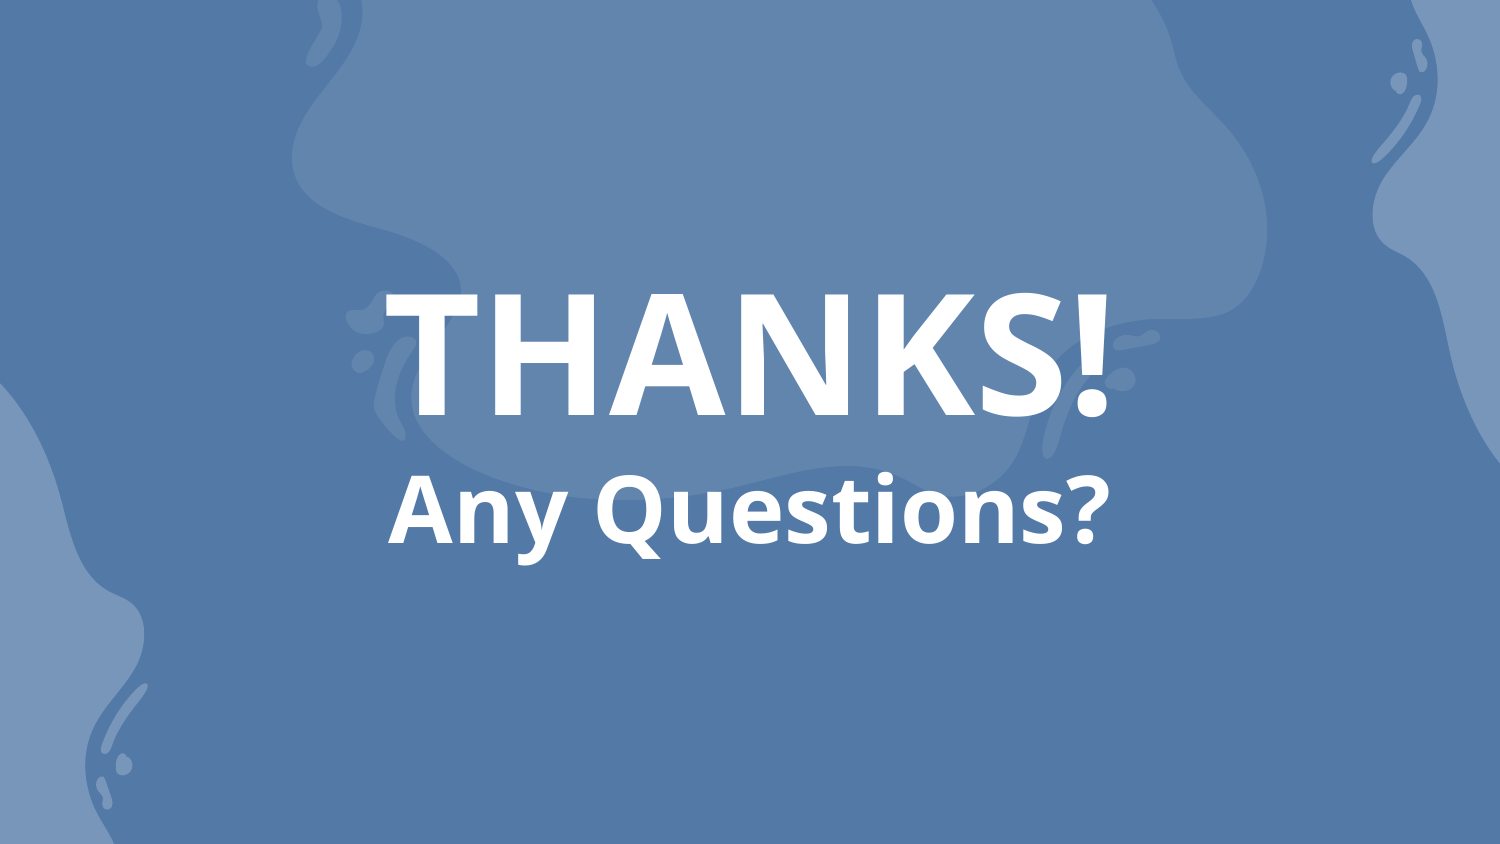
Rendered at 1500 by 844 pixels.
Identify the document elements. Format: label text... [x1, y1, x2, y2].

subtitle THANKS! Any Questions? [180, 314, 1320, 495]
